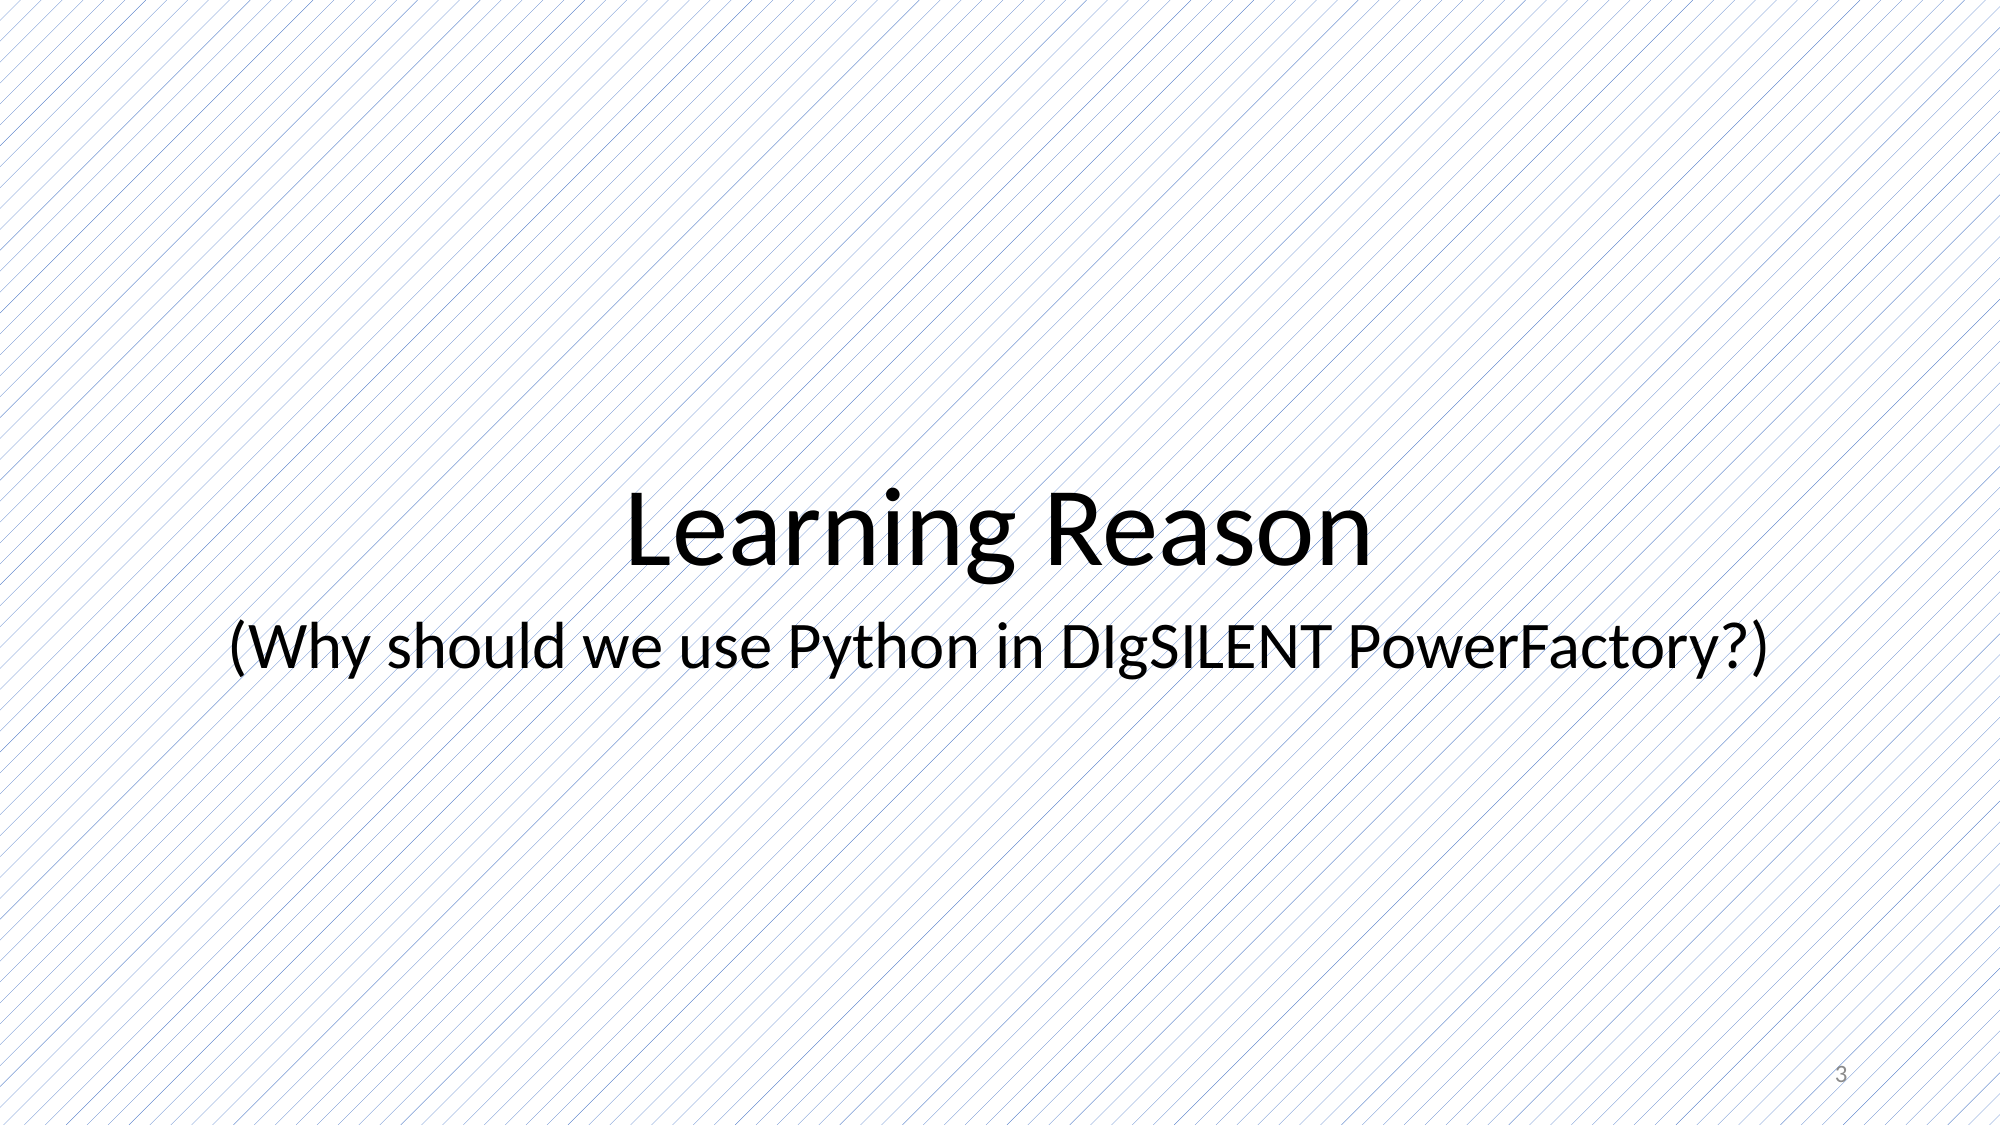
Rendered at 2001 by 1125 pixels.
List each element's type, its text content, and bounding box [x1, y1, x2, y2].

list Learning Reason (Why should we use Python in DIgSILENT PowerFactory?) [137, 460, 1863, 1019]
slide_number 3 [1412, 1042, 1863, 1103]
